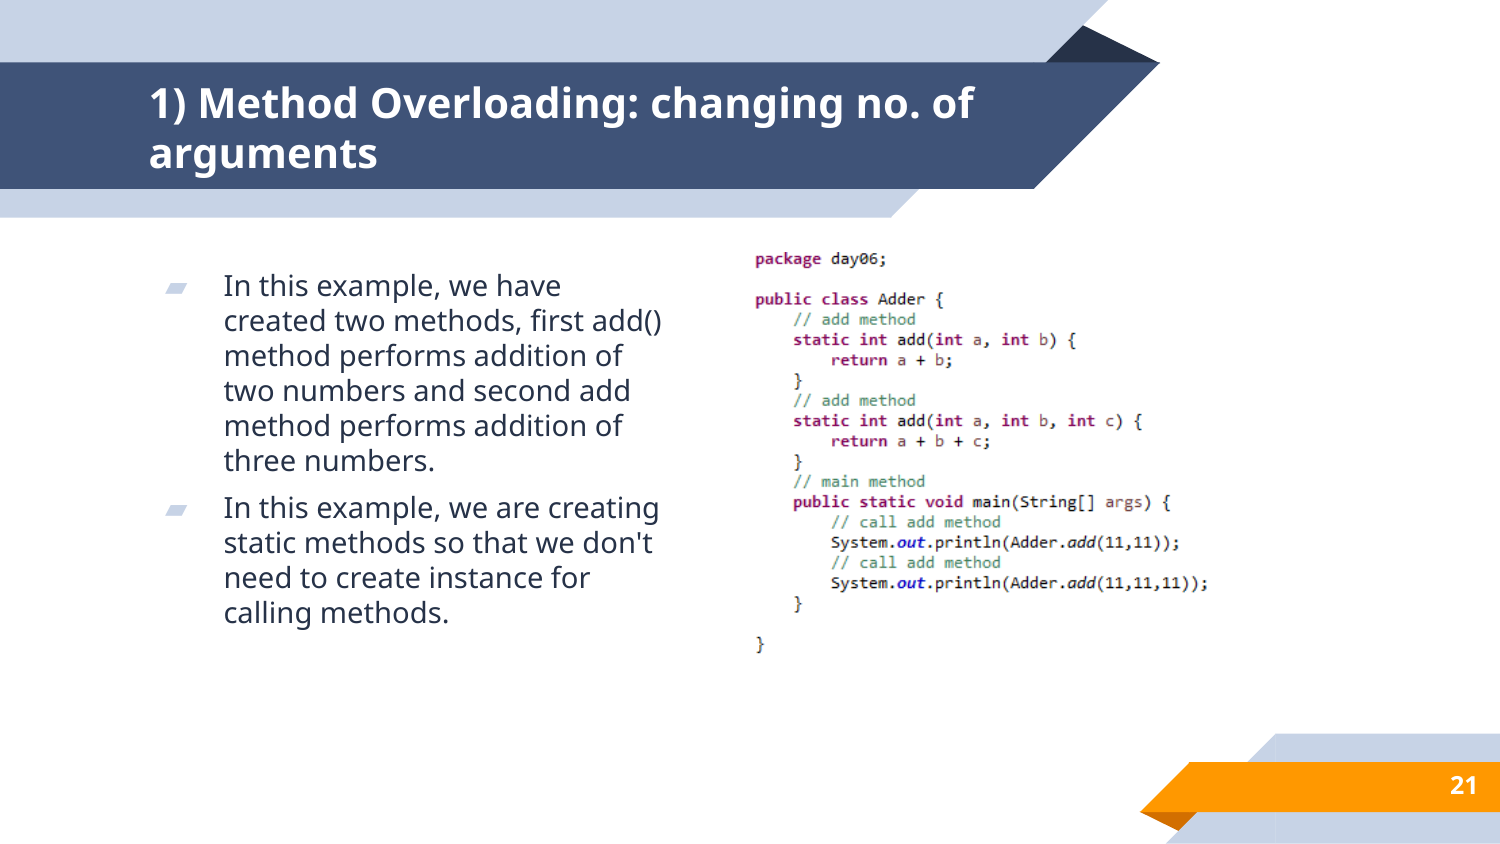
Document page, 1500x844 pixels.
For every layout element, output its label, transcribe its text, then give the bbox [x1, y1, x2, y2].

title 1) Method Overloading: changing no. of arguments [133, 64, 997, 190]
picture [753, 252, 1212, 660]
list In this example, we have created two methods, first add() method performs addition of two numbers and second add method performs addition of three numbers. In this example, we are creating static methods so that we don't need to create instance for calling methods. [133, 252, 688, 700]
slide_number 21 [1249, 760, 1494, 813]
